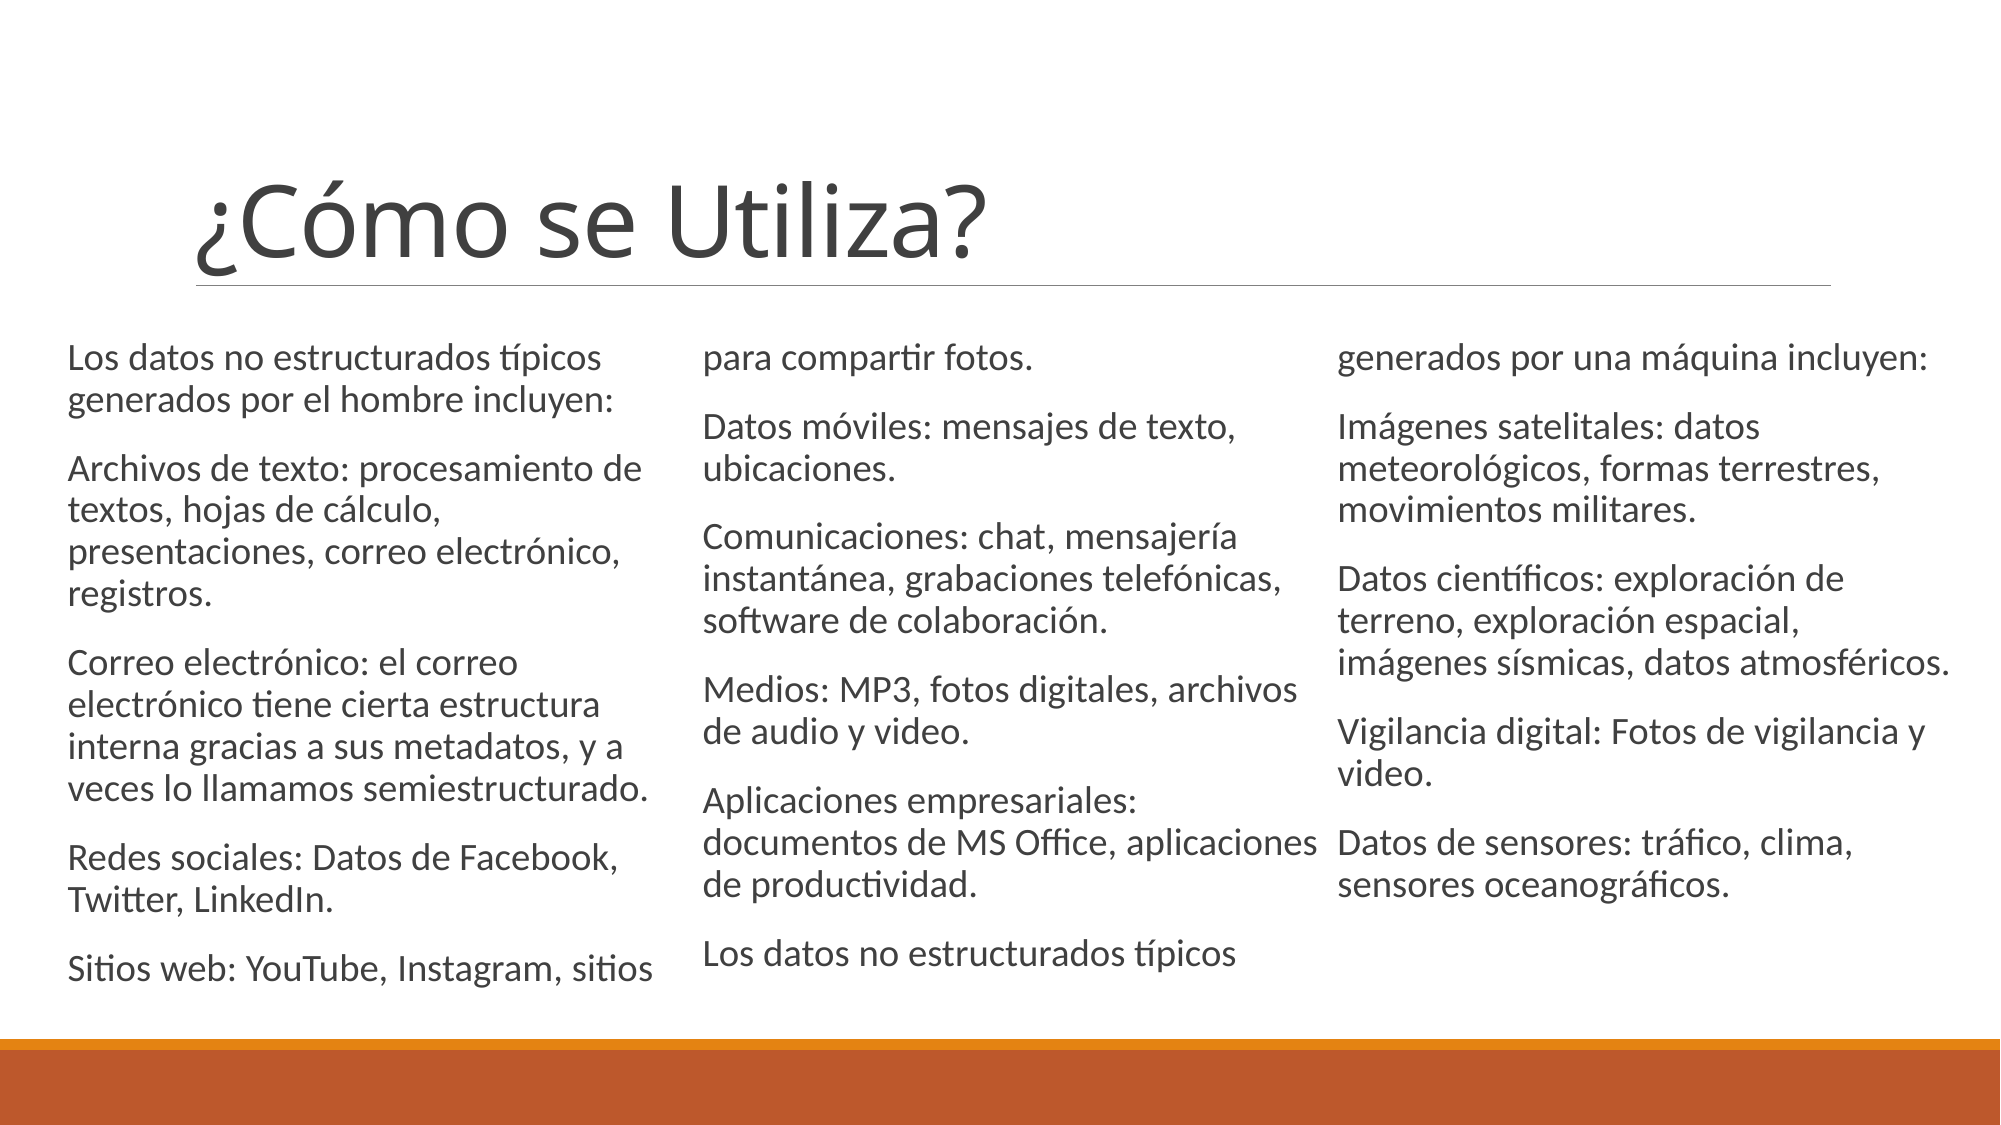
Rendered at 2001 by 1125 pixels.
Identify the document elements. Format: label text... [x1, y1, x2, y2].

title ¿Cómo se Utiliza? [180, 47, 1830, 285]
list Los datos no estructurados típicos generados por el hombre incluyen: Archivos de texto: procesamiento de textos, hojas de cálculo, presentaciones, correo electrónico, registros. Correo electrónico: el correo electrónico tiene cierta estructura interna gracias a sus metadatos, y a veces lo llamamos semiestructurado. Redes sociales: Datos de Facebook, Twitter, LinkedIn. Sitios web: YouTube, Instagram, sitios para compartir fotos. Datos móviles: mensajes de texto, ubicaciones. Comunicaciones: chat, mensajería instantánea, grabaciones telefónicas, software de colaboración. Medios: MP3, fotos digitales, archivos de audio y video. Aplicaciones empresariales: documentos de MS Office, aplicaciones de productividad. Los datos no estructurados típicos generados por una máquina incluyen: Imágenes satelitales: datos meteorológicos, formas terrestres, movimientos militares. Datos científicos: exploración de terreno, exploración espacial, imágenes sísmicas, datos atmosféricos. Vigilancia digital: Fotos de vigilancia y video. Datos de sensores: tráfico, clima, sensores oceanográficos. [52, 329, 1958, 1007]
